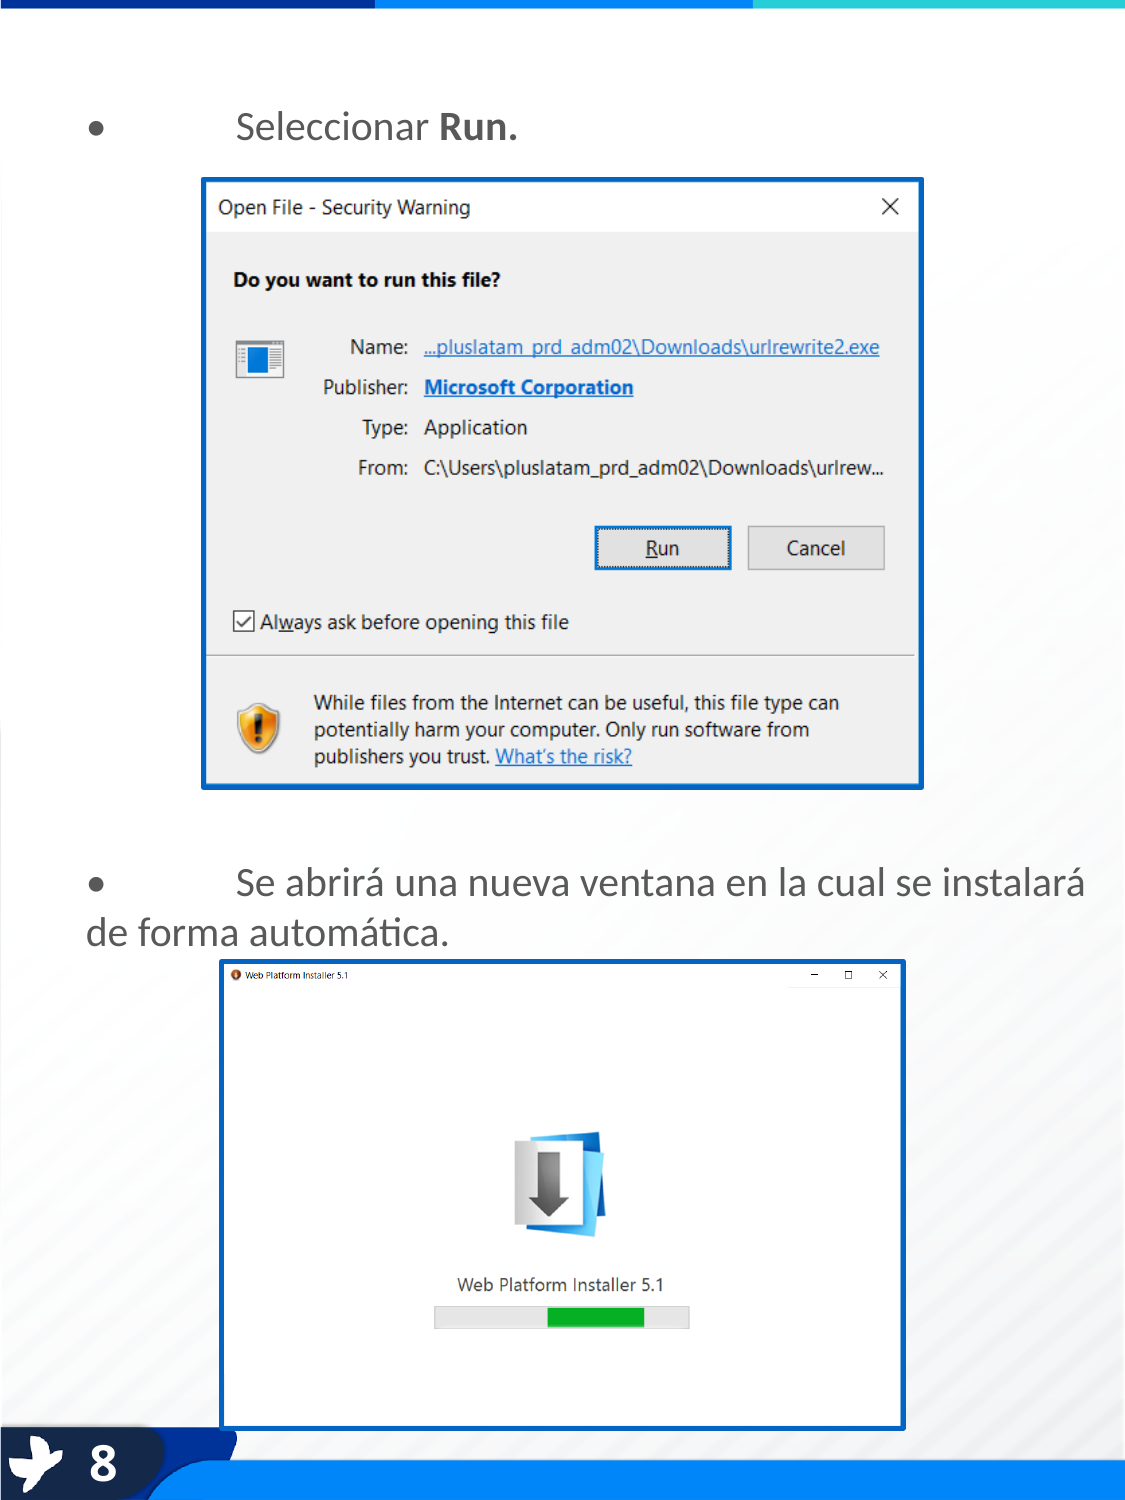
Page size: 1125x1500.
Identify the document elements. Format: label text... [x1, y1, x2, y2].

picture [223, 963, 902, 1427]
text_box 8 [61, 1424, 146, 1500]
text_box • Se abrirá una nueva ventana en la cual se instalará de forma automática. [0, 847, 1125, 963]
picture [0, 157, 1125, 847]
text_box • Seleccionar Run. [0, 91, 1125, 157]
picture [0, 0, 1125, 91]
picture [0, 963, 1125, 1500]
